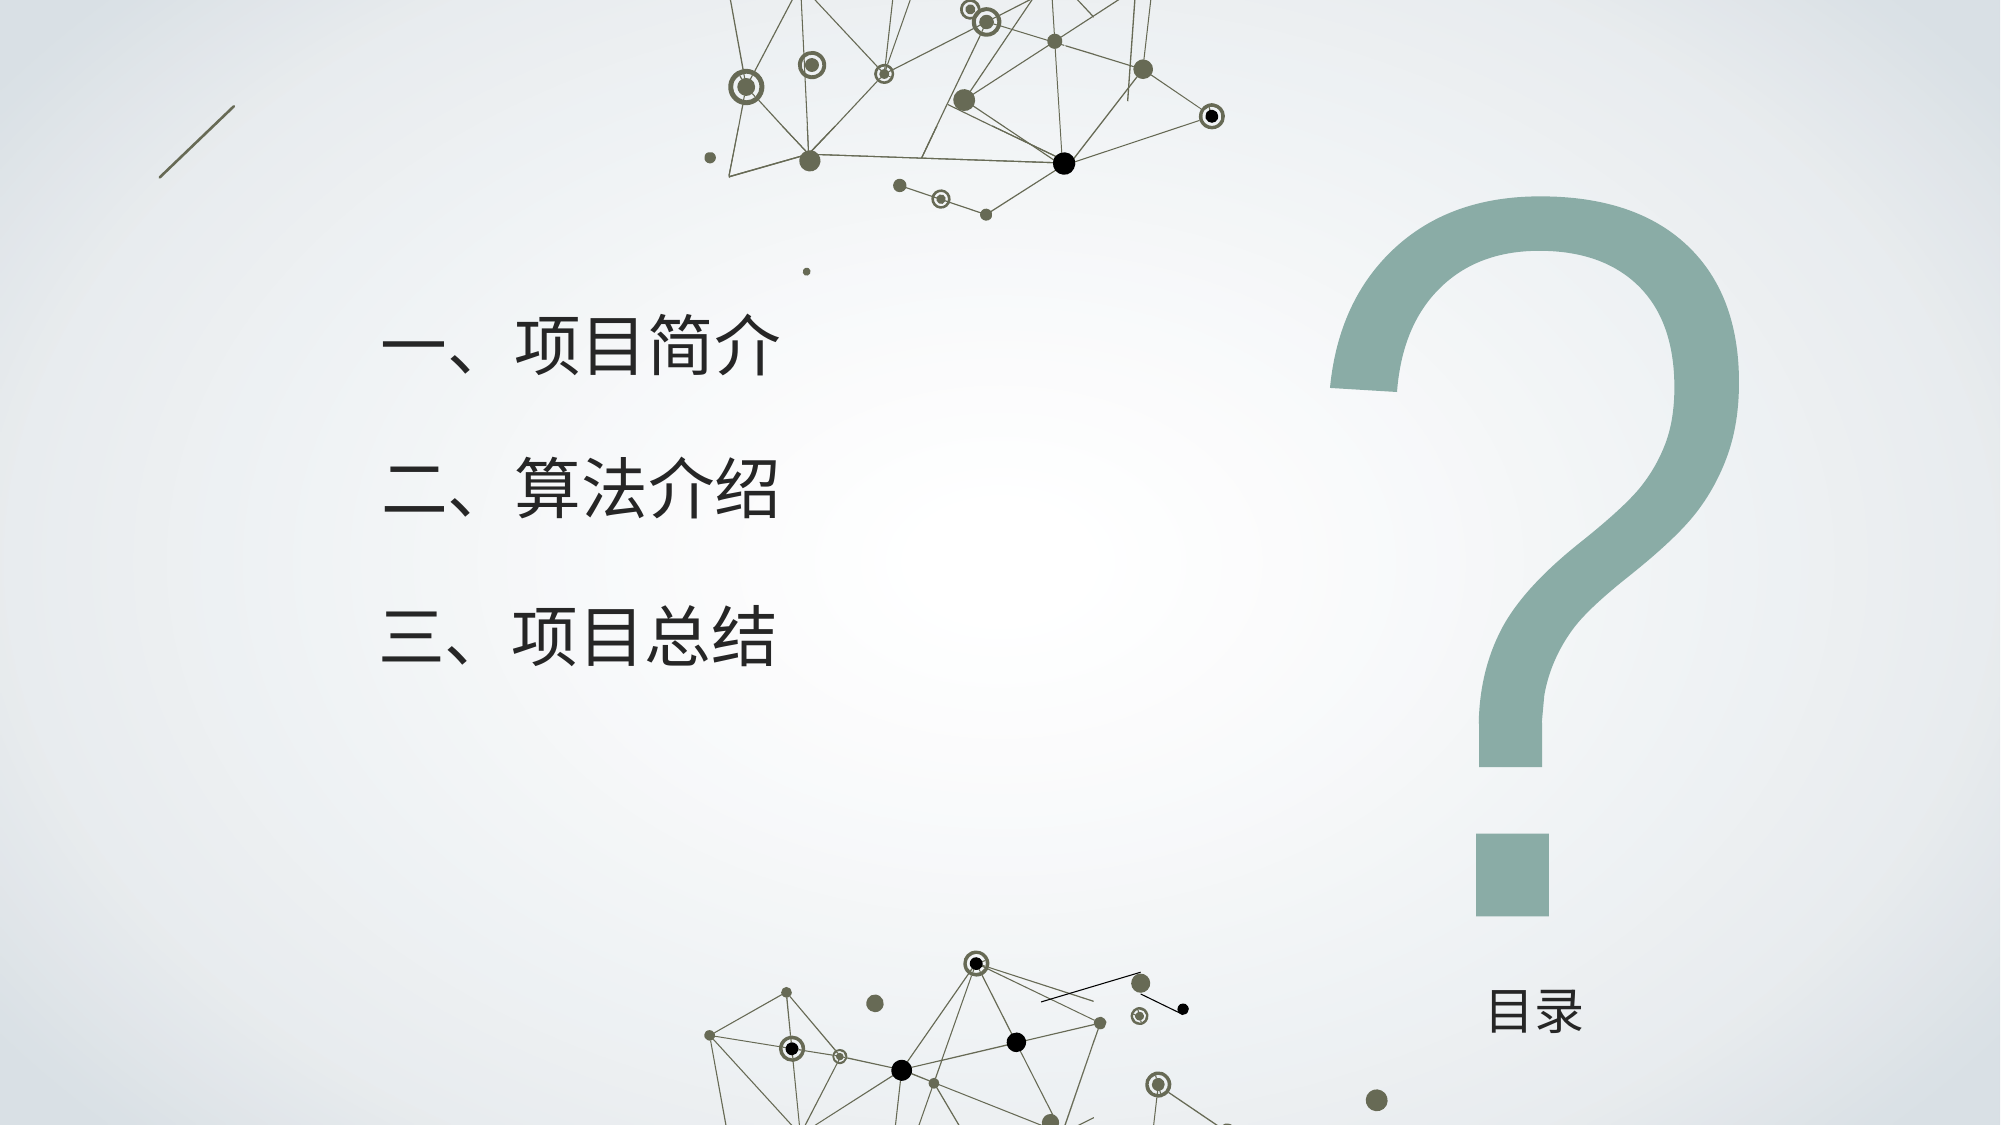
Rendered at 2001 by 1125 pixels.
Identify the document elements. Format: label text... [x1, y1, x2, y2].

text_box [159, 106, 234, 178]
text_box 目录 [1390, 960, 1821, 1048]
text_box 三、项目总结 [363, 571, 871, 683]
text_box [703, 950, 1390, 1125]
text_box [1475, 833, 1550, 918]
picture [0, 0, 2001, 1125]
text_box 二、算法介绍 [366, 423, 1007, 535]
text_box [1328, 195, 1741, 769]
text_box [703, 0, 1299, 277]
text_box 一、项目简介 [365, 280, 874, 392]
